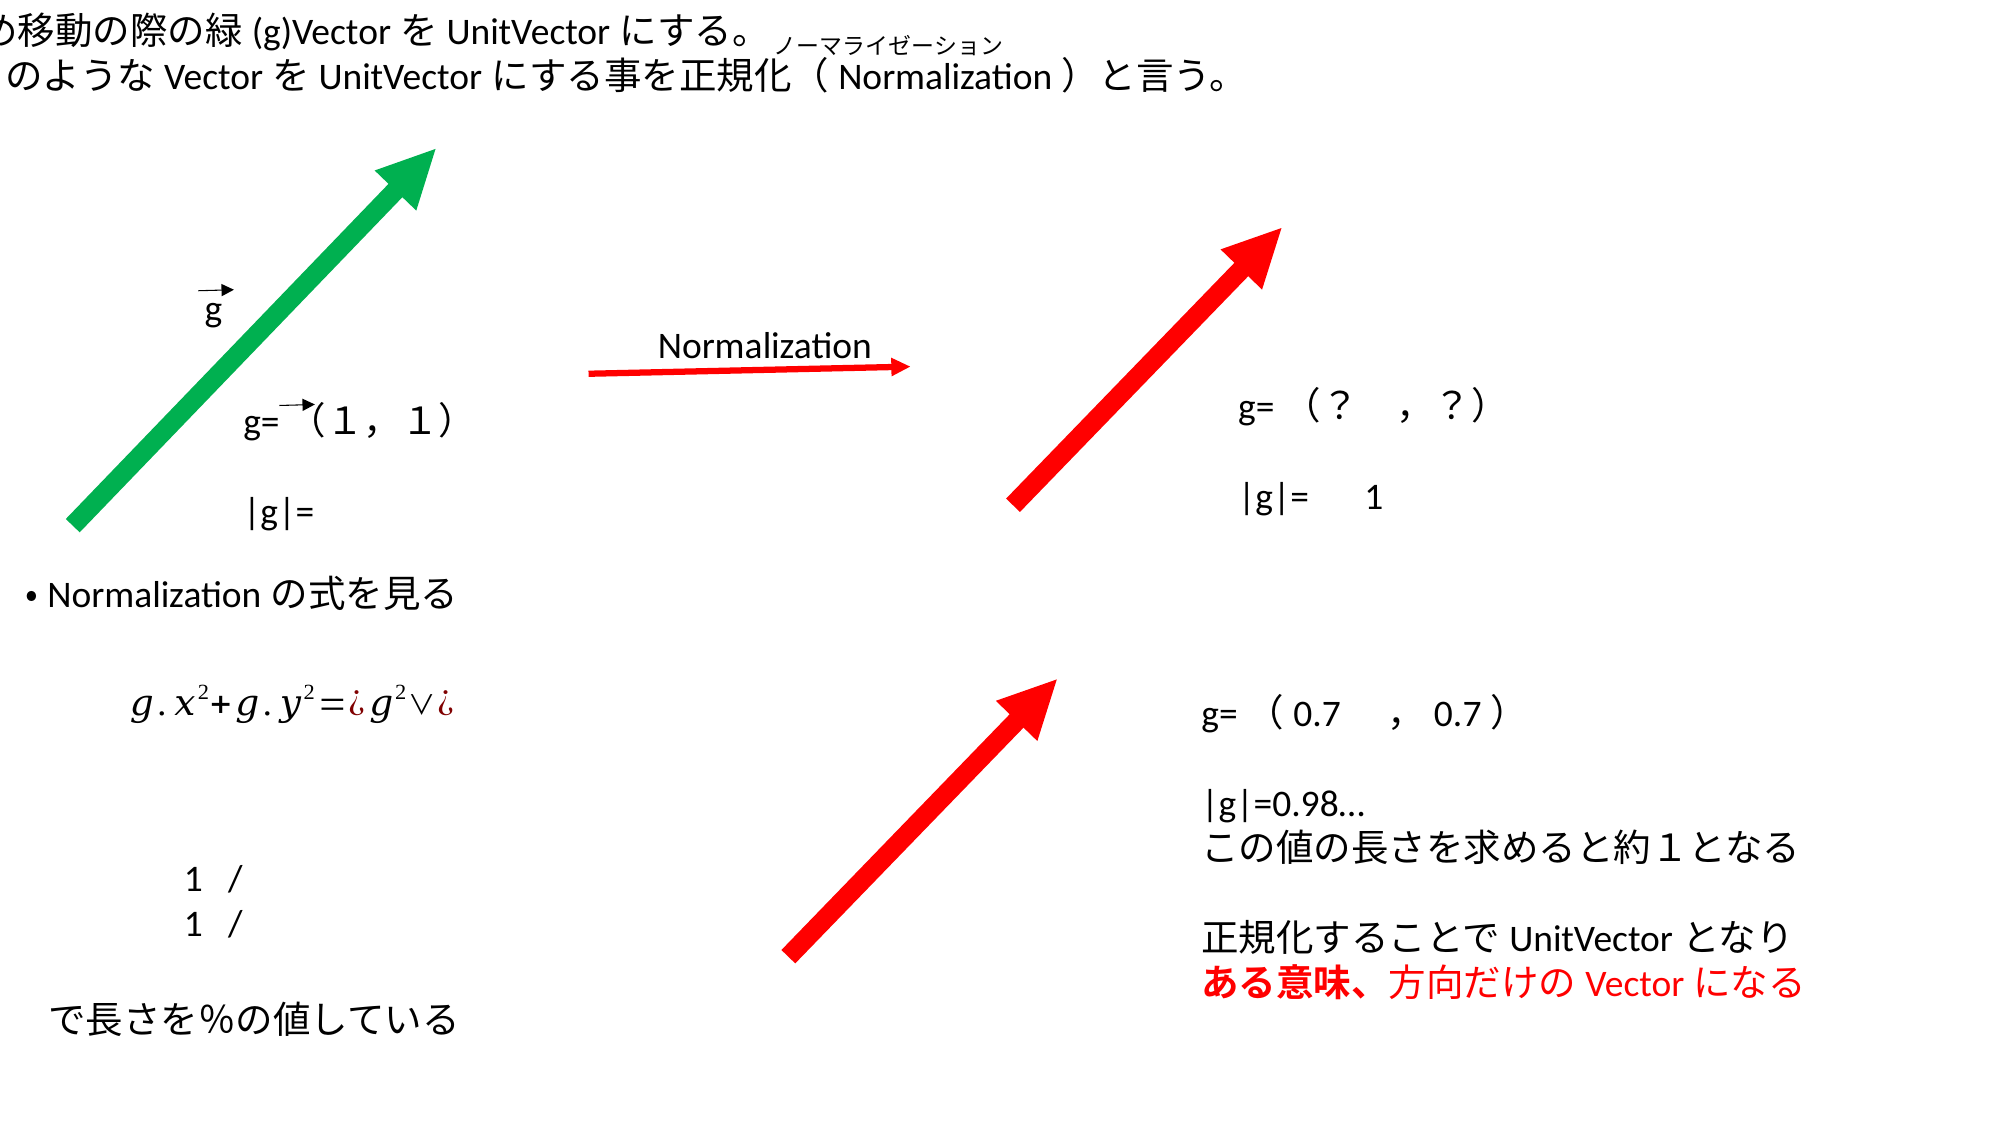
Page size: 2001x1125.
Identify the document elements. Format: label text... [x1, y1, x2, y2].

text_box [72, 148, 436, 526]
text_box g=（？ ，？） |g|= 1 [1223, 374, 1524, 525]
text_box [1012, 227, 1282, 506]
text_box g=（0.7 ，0.7） |g|=0.98… この値の長さを求めると約１となる 正規化することでUnitVectorとなり ある意味、方向だけのVectorになる [1186, 681, 1821, 1011]
text_box ・Normalizationの式を見る [11, 562, 474, 623]
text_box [588, 366, 911, 374]
text_box ノーマライゼーション [759, 24, 1019, 67]
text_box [788, 679, 1057, 957]
text_box Normalization [643, 313, 888, 366]
text_box ・斜め移動の際の緑(g)VectorをUnitVectorにする。 このようなVectorをUnitVectorにする事を正規化（Normalization）と言う。 [0, 0, 1262, 105]
